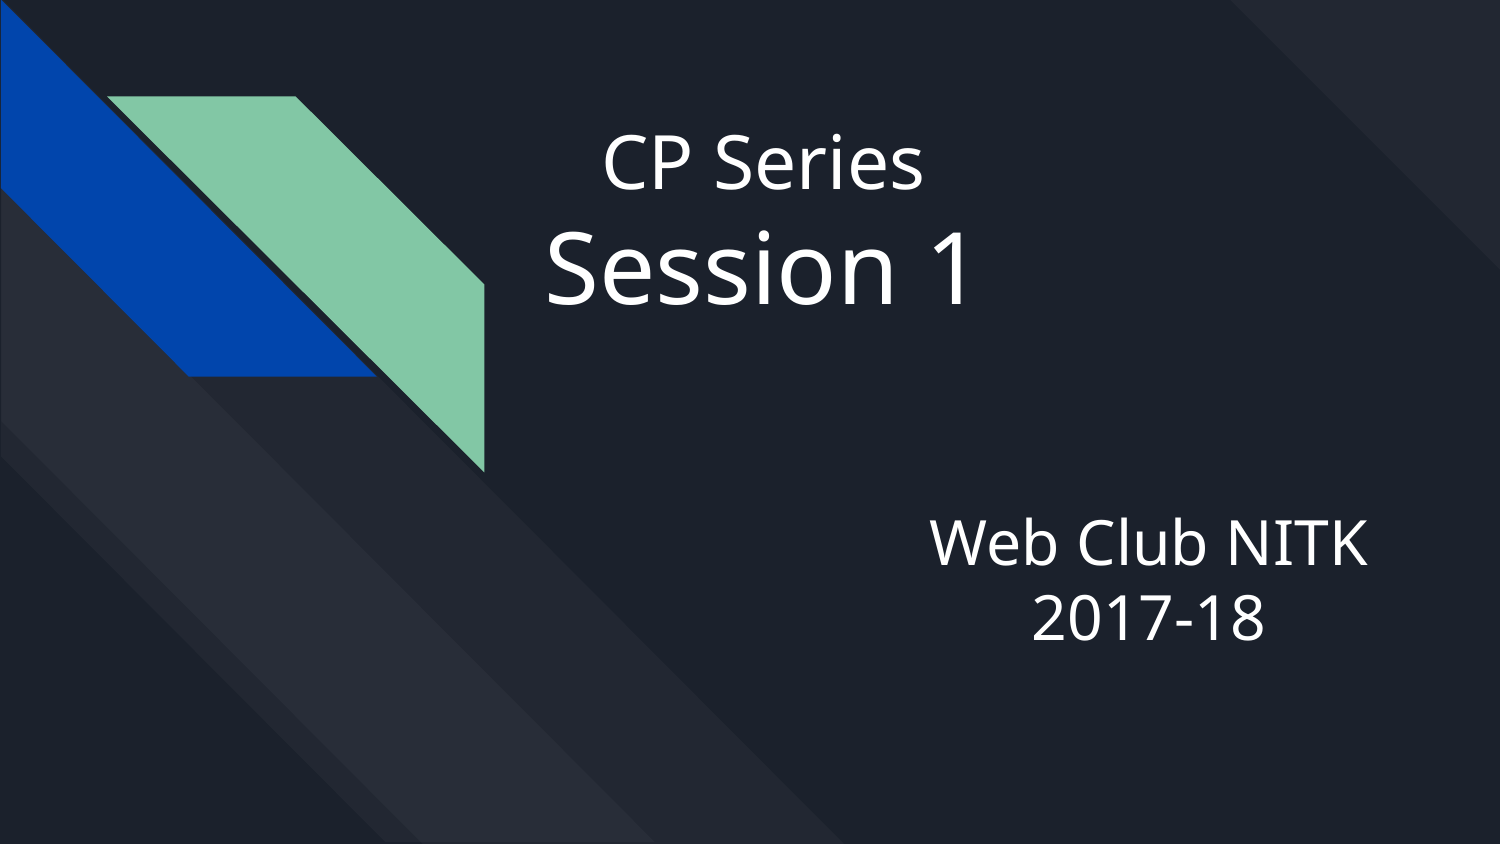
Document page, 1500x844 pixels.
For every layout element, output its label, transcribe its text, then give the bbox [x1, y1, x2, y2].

title CP Series Session 1 [477, 99, 1049, 349]
title Web Club NITK 2017-18 [893, 488, 1405, 639]
